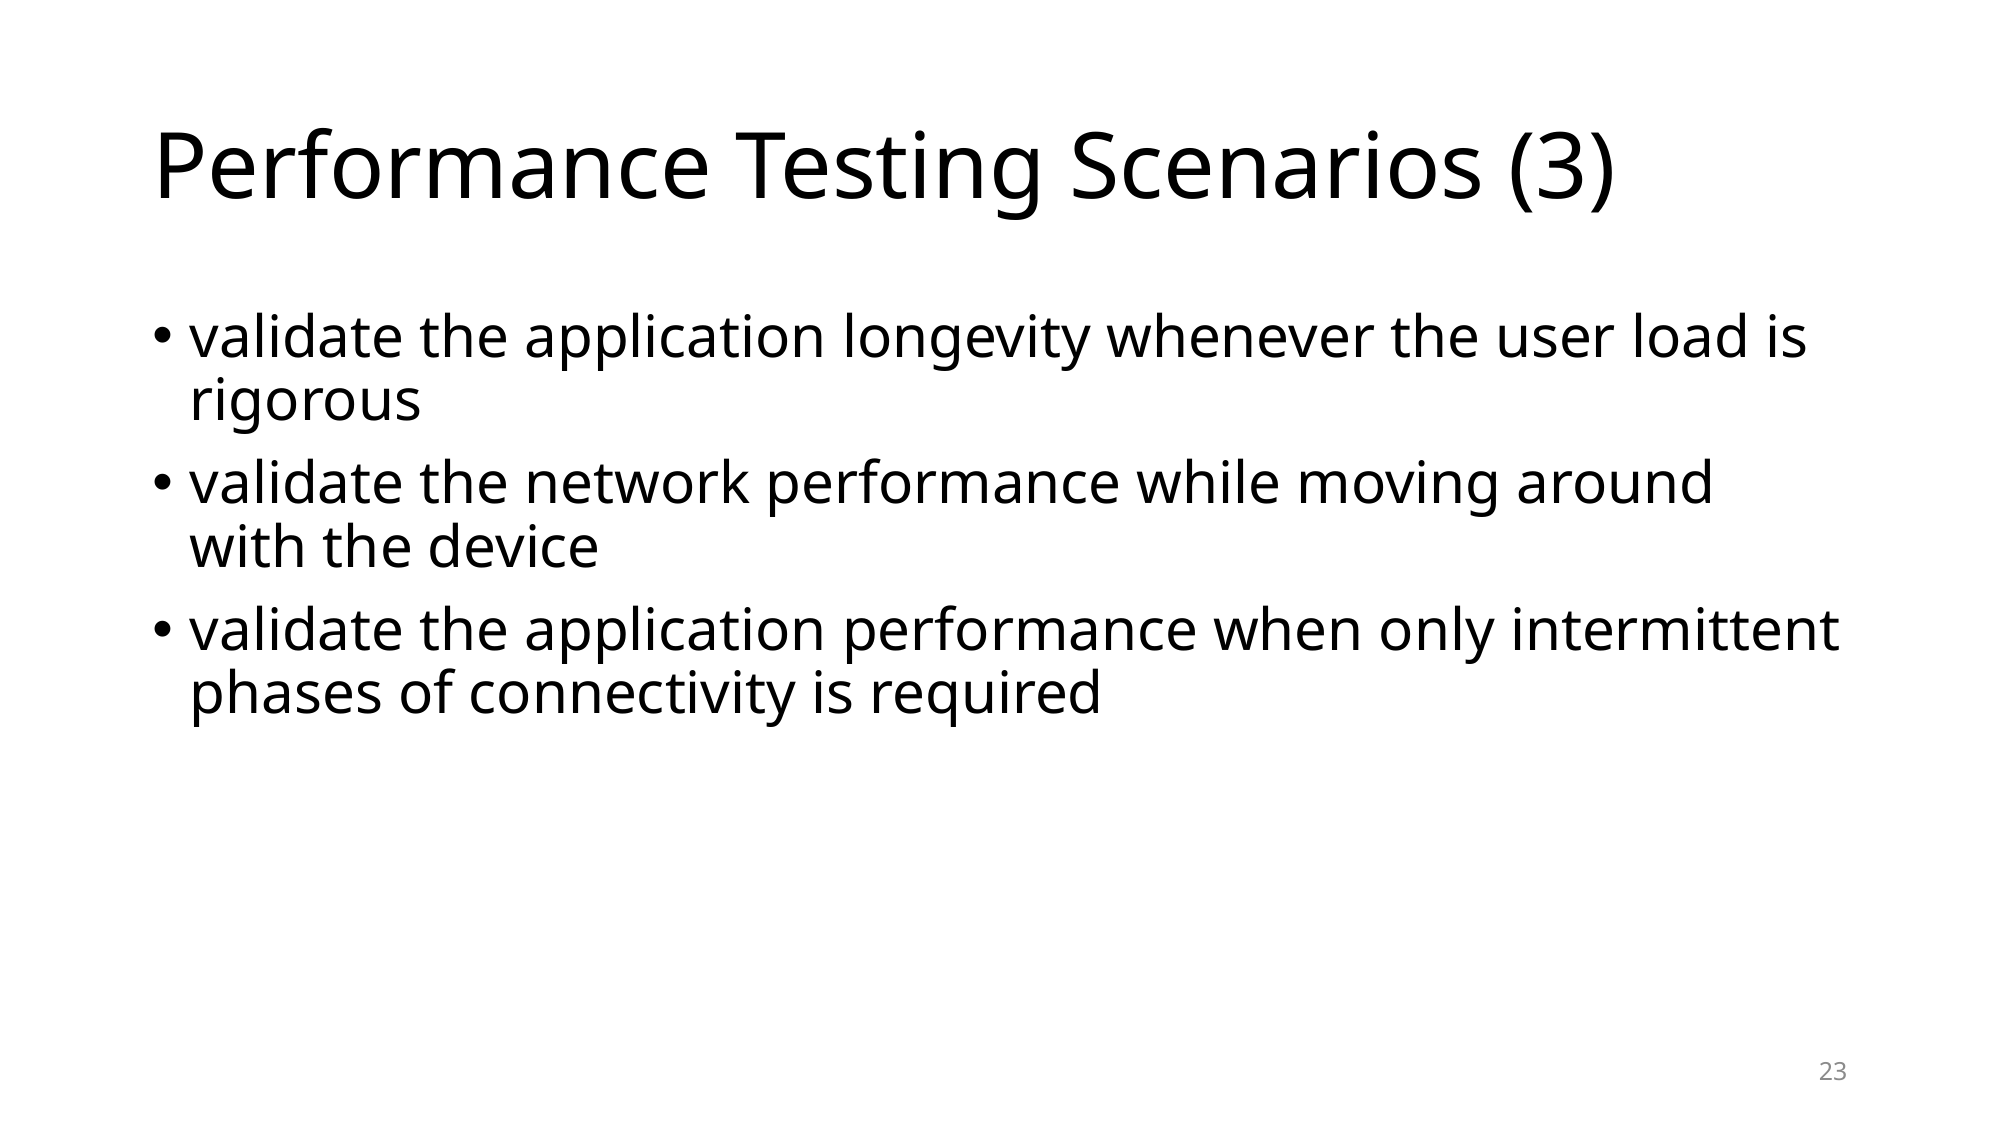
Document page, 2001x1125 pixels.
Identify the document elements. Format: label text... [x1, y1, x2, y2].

title Performance Testing Scenarios (3) [137, 59, 1863, 278]
list validate the application longevity whenever the user load is rigorous validate the network performance while moving around with the device validate the application performance when only intermittent phases of connectivity is required [137, 299, 1863, 1014]
slide_number 23 [1412, 1042, 1863, 1103]
